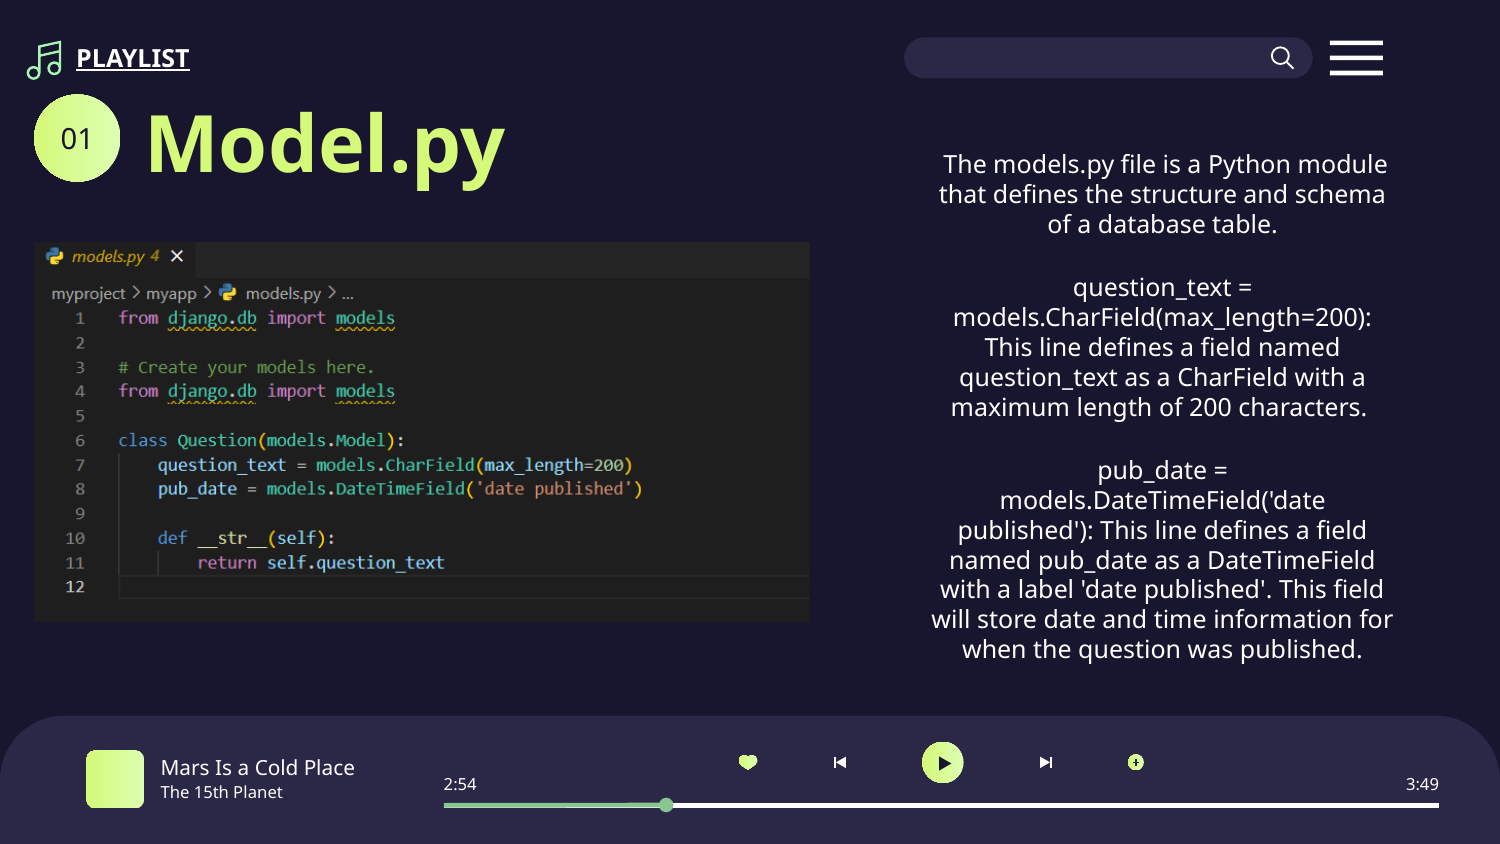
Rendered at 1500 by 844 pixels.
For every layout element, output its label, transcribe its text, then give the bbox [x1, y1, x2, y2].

picture [33, 241, 810, 622]
text_box [659, 797, 674, 804]
subtitle The models.py file is a Python module that defines the structure and schema of a database table. question_text = models.CharField(max_length=200): This line defines a field named question_text as a CharField with a maximum length of 200 characters. pub_date = models.DateTimeField('date published'): This line defines a field named pub_date as a DateTimeField with a label 'date published'. This field will store date and time information for when the question was published. [916, 133, 1410, 606]
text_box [1039, 756, 1052, 769]
title Model.py [77, 86, 573, 195]
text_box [833, 756, 847, 769]
text_box [26, 40, 62, 80]
text_box PLAYLIST [61, 32, 256, 86]
text_box 01 [34, 94, 121, 182]
